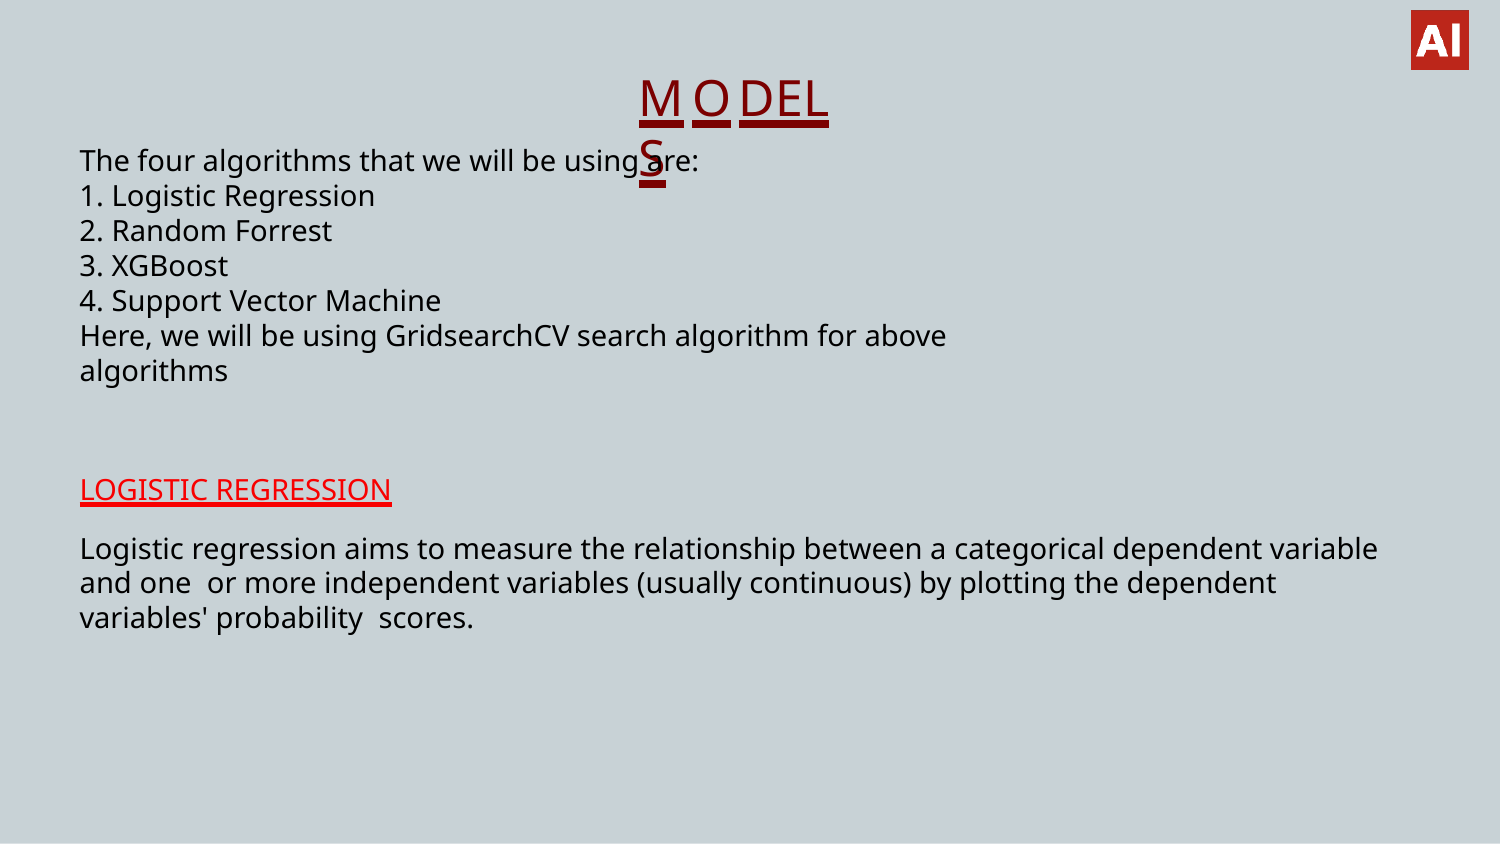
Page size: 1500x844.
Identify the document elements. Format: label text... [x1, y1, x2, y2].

text_box The four algorithms that we will be using are: Logistic Regression Random Forrest XGBoost Support Vector Machine Here, we will be using GridsearchCV search algorithm for above algorithms [77, 140, 1051, 388]
picture [1411, 10, 1469, 70]
text_box LOGISTIC REGRESSION Logistic regression aims to measure the relationship between a categorical dependent variable and one or more independent variables (usually continuous) by plotting the dependent variables' probability scores. [77, 468, 1412, 635]
title MODELS [636, 64, 846, 140]
